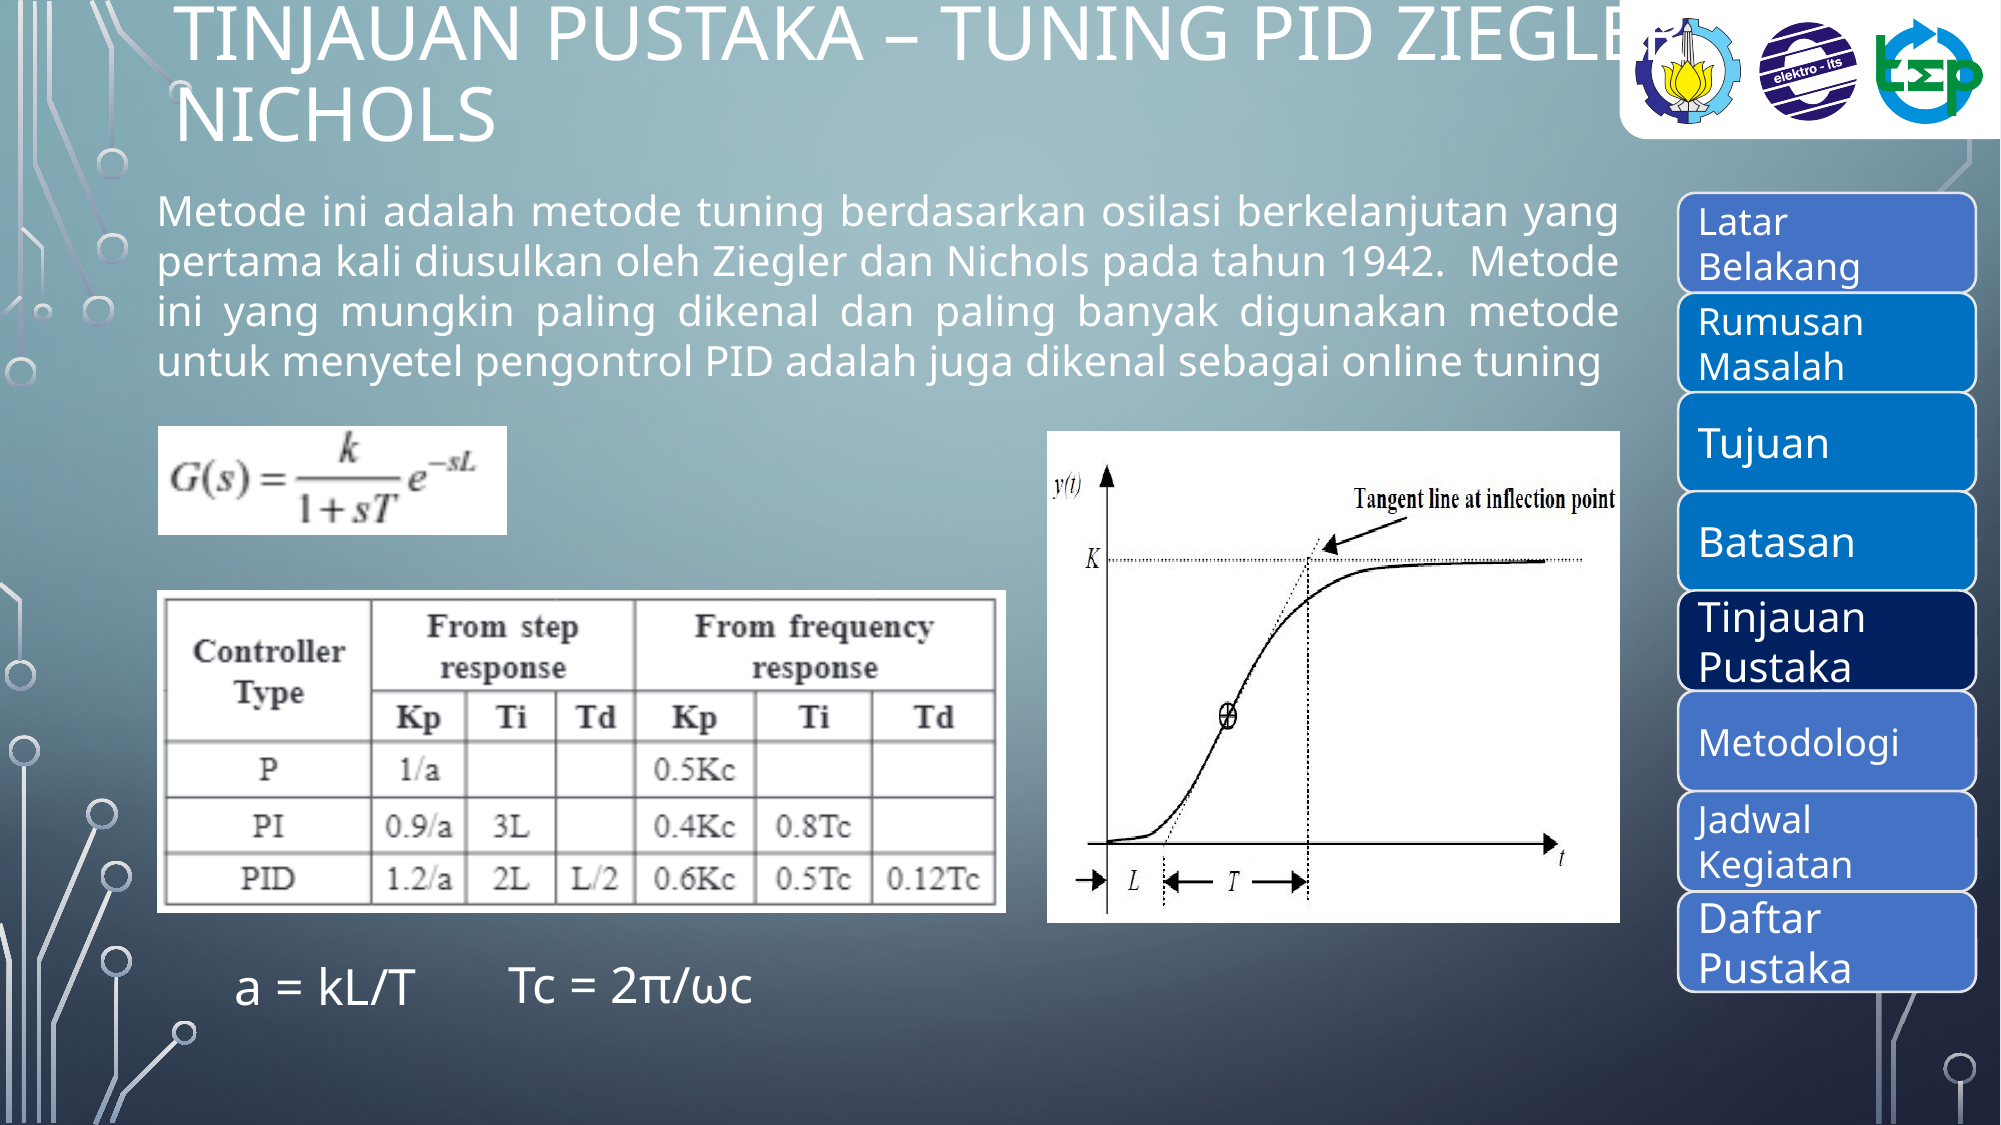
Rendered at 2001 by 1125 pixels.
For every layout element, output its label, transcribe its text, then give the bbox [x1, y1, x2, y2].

picture [157, 590, 1006, 914]
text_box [1619, 0, 2000, 140]
text_box Tc = 2π/ωc [493, 946, 1507, 1022]
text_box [1677, 192, 1977, 993]
text_box Metode ini adalah metode tuning berdasarkan osilasi berkelanjutan yang pertama kali diusulkan oleh Ziegler dan Nichols pada tahun 1942. Metode ini yang mungkin paling dikenal dan paling banyak digunakan metode untuk menyetel pengontrol PID adalah juga dikenal sebagai online tuning [141, 176, 1636, 392]
picture [158, 425, 507, 535]
title Tinjauan Pustaka – Tuning PID Ziegler nichols [158, 84, 1784, 240]
text_box a = kL/T [219, 948, 466, 1023]
picture [1047, 431, 1620, 924]
